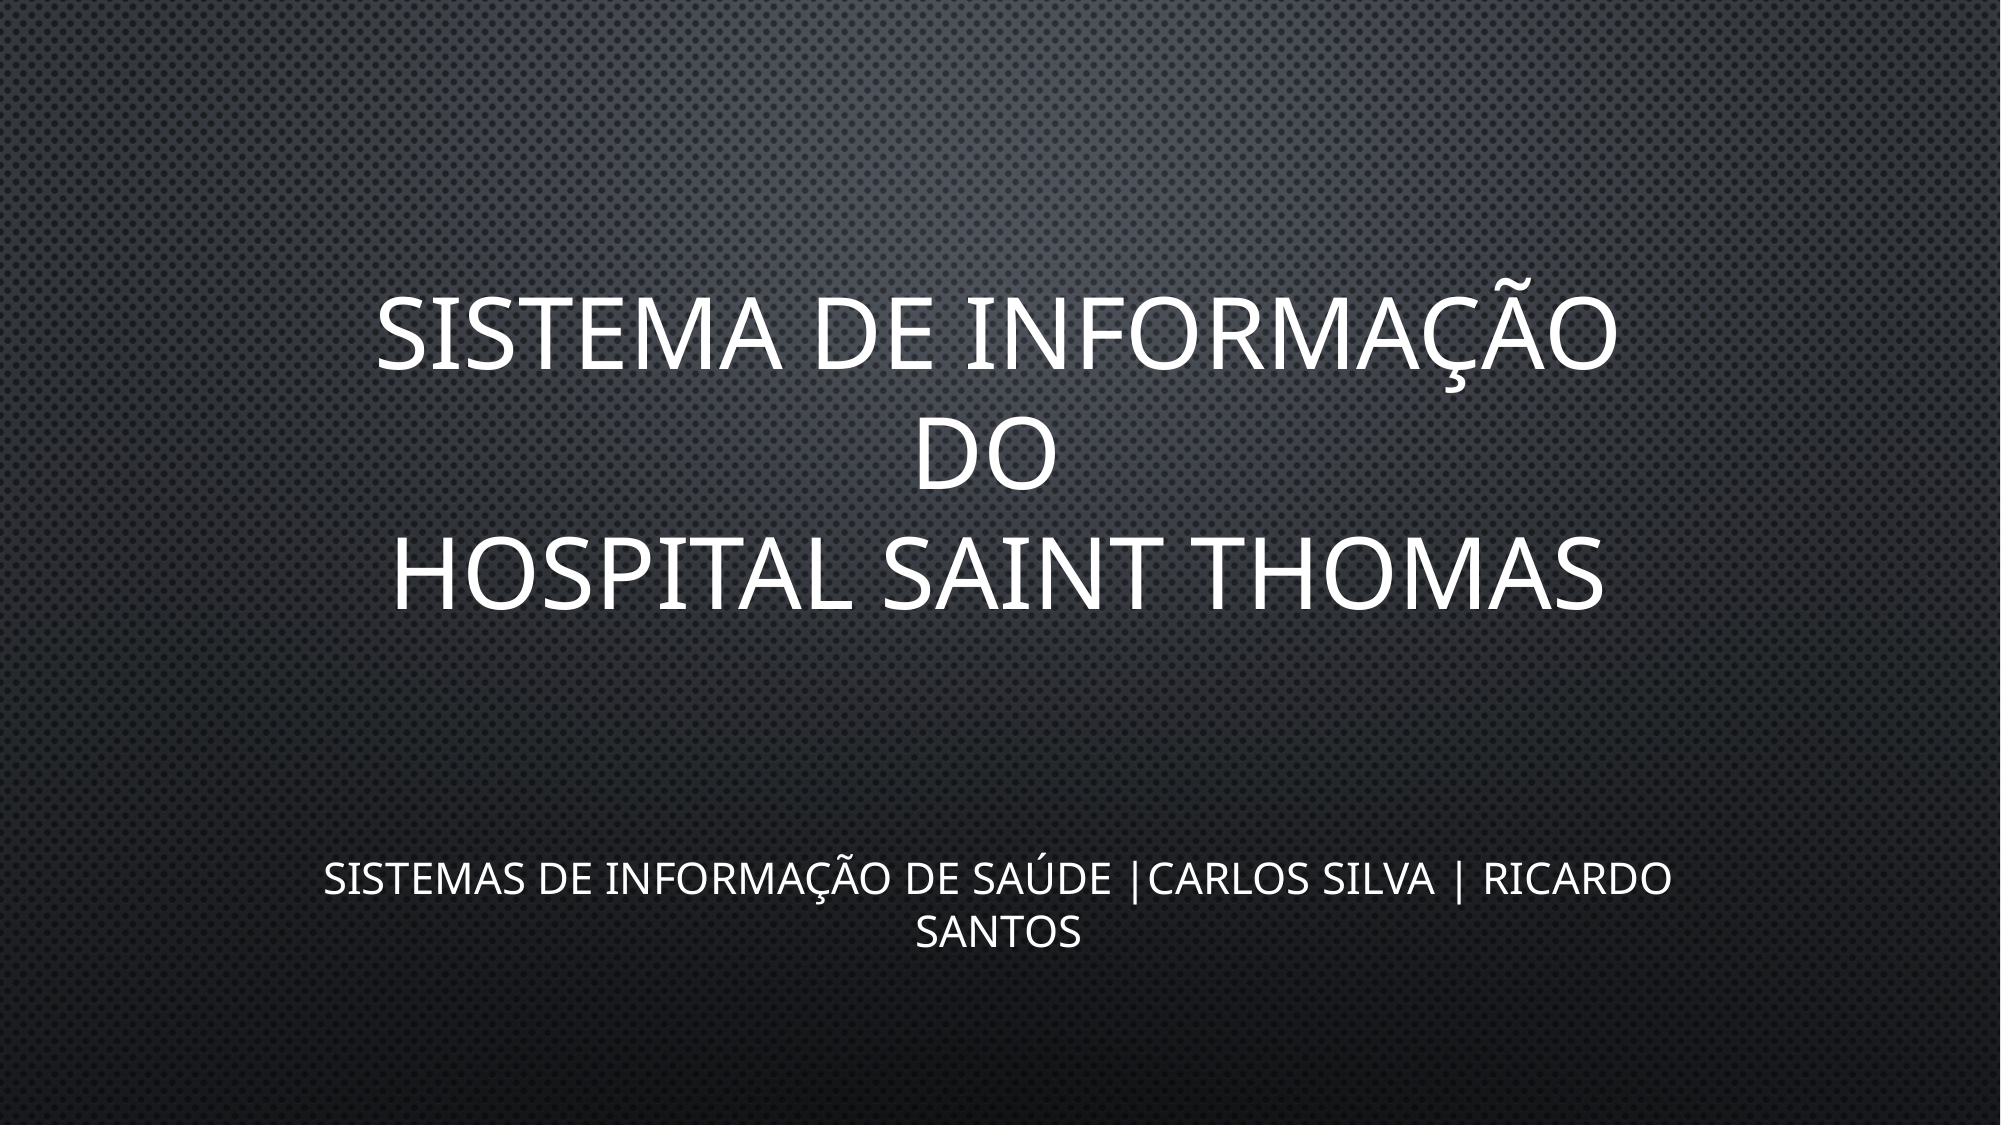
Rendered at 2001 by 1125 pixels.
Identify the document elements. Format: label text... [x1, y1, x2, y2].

title Sistema de Informação do Hospital Saint Thomas [287, 112, 1711, 638]
subtitle Sistemas de informação de saúde |Carlos Silva | Ricardo Santos [287, 695, 1711, 1009]
